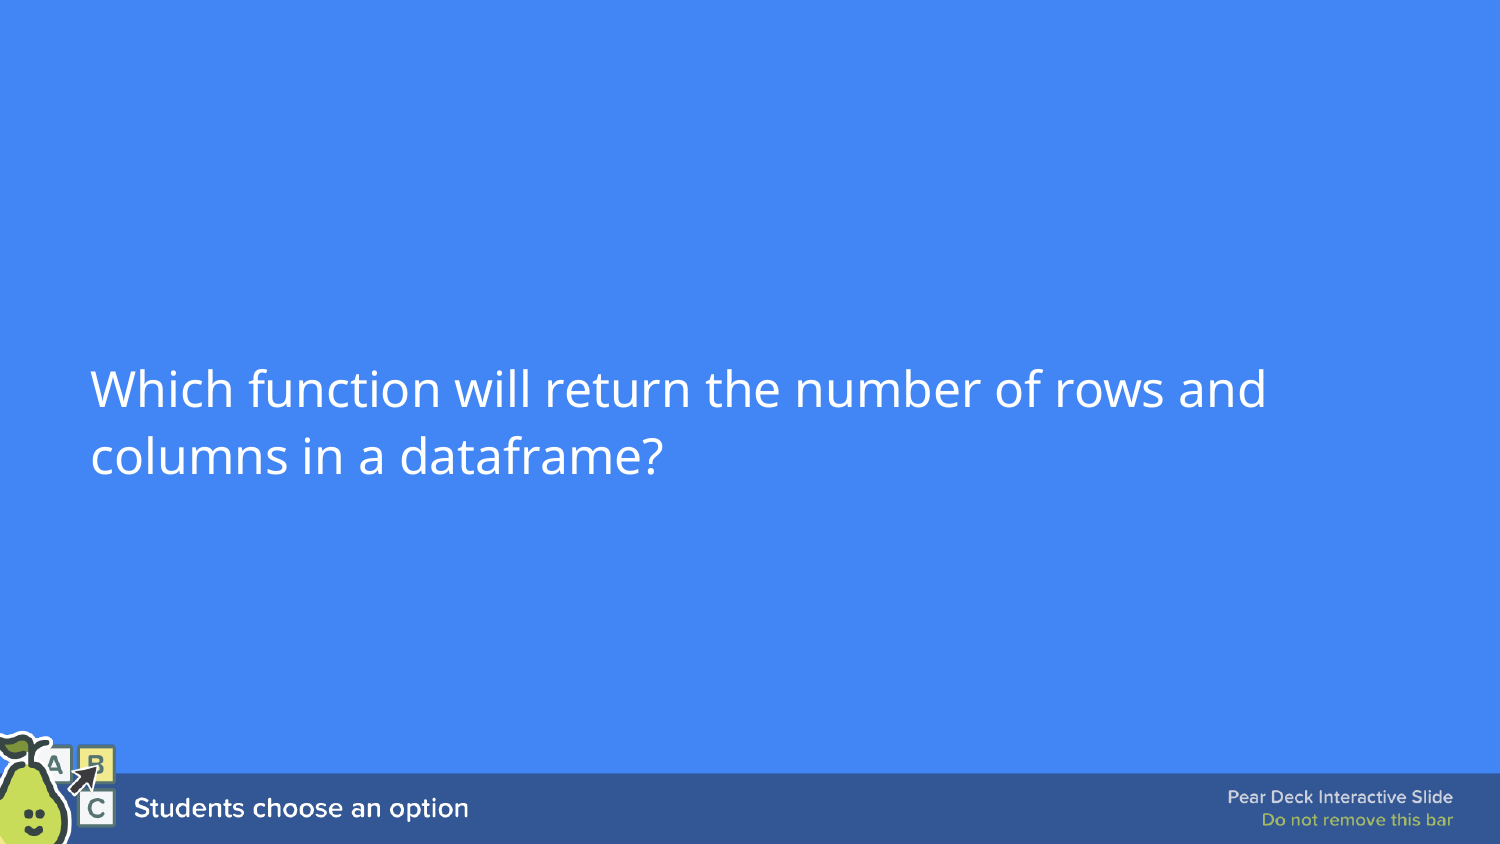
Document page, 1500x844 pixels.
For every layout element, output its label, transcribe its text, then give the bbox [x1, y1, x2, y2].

picture [0, 726, 1500, 844]
title Which function will return the number of rows and columns in a dataframe? [75, 338, 1425, 505]
